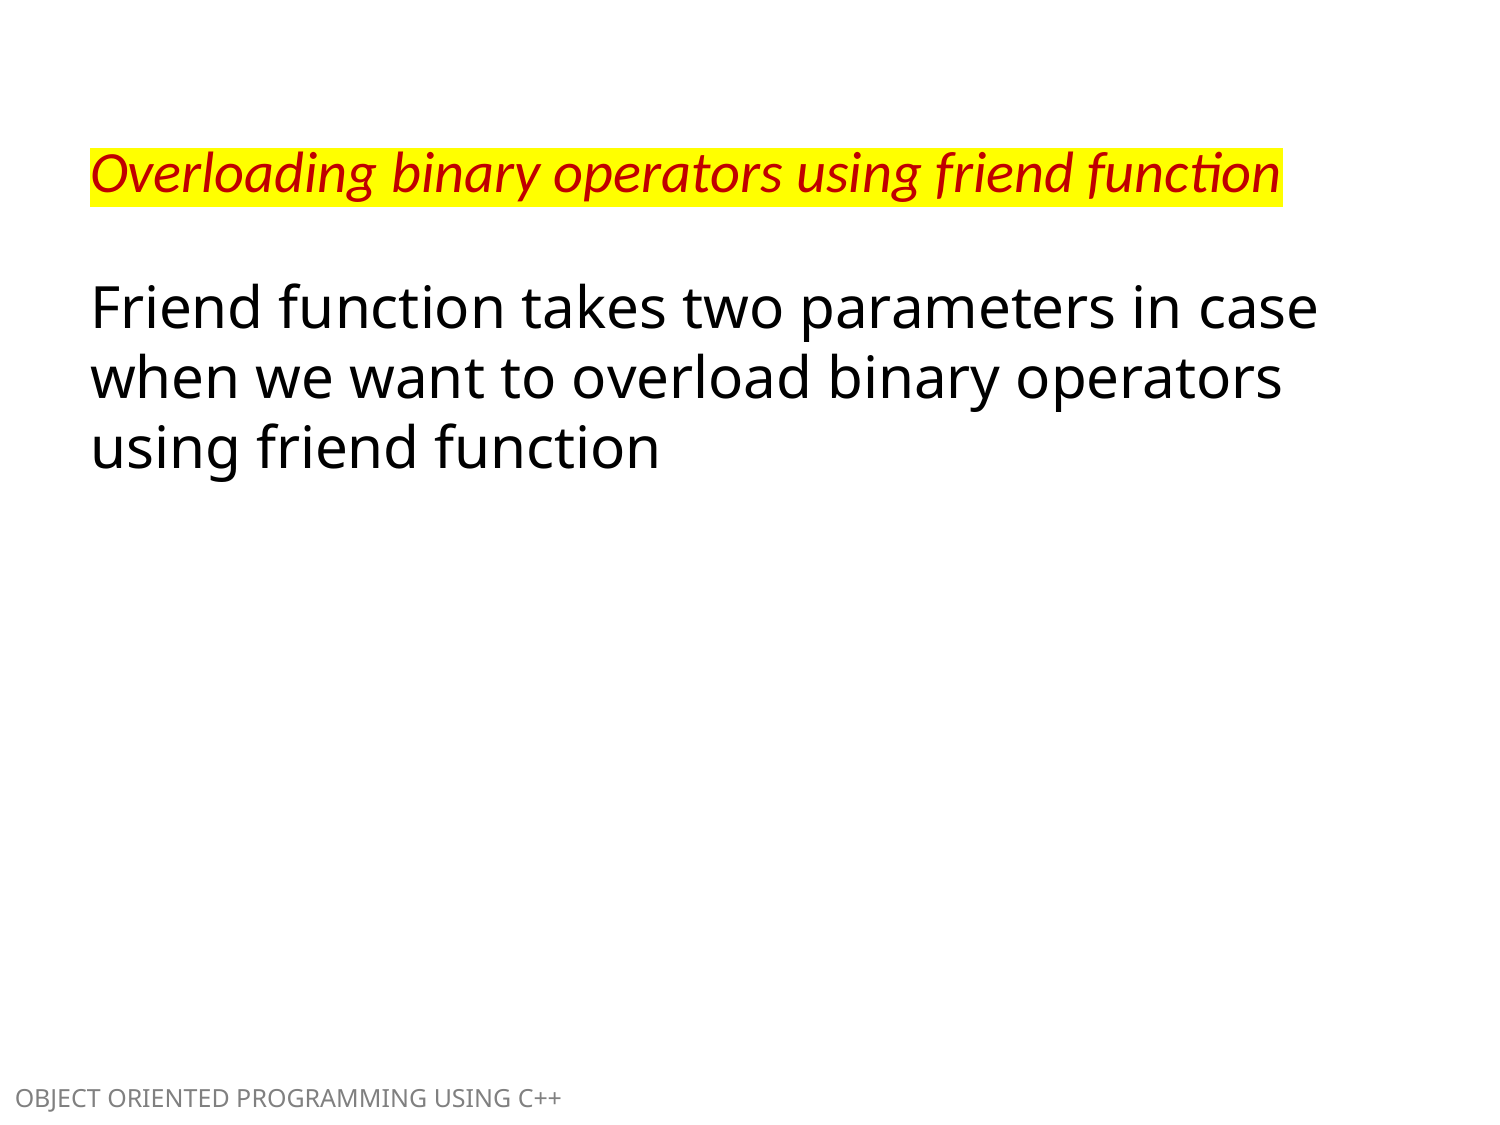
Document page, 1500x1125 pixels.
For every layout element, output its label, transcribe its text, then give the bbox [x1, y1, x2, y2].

title Overloading binary operators using friend function [75, 45, 1425, 233]
list Friend function takes two parameters in case when we want to overload binary operators using friend function [75, 262, 1425, 1005]
